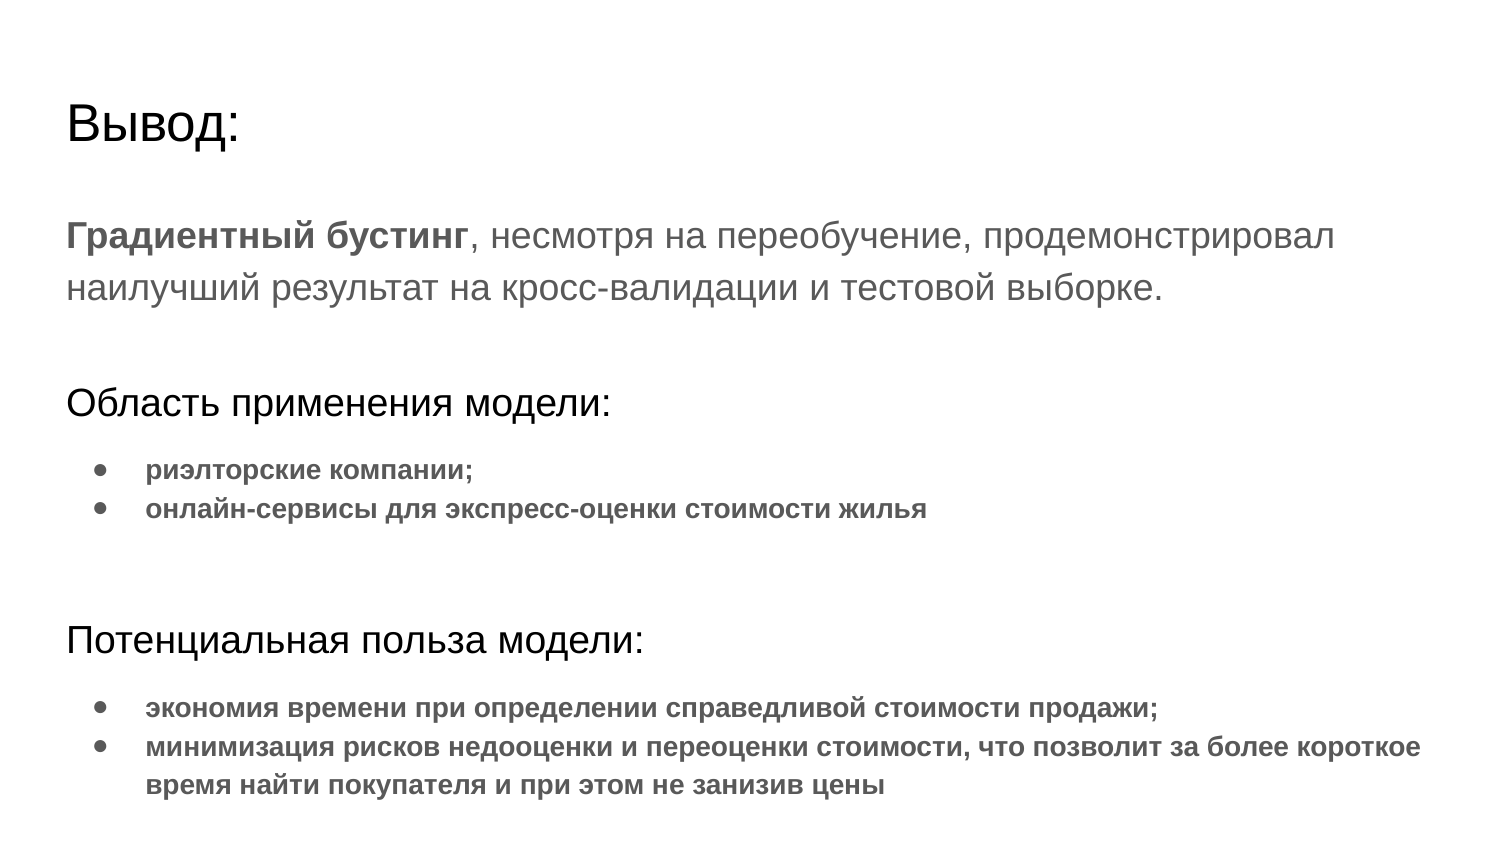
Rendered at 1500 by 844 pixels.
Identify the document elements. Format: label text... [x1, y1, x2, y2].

list Градиентный бустинг, несмотря на переобучение, продемонстрировал наилучший результат на кросс-валидации и тестовой выборке. [51, 189, 1449, 333]
list Область применения модели: риэлторские компании; онлайн-сервисы для экспресс-оценки стоимости жилья Потенциальная польза модели: экономия времени при определении справедливой стоимости продажи; минимизация рисков недооценки и переоценки стоимости, что позволит за более короткое время найти покупателя и при этом не занизив цены [51, 354, 1449, 819]
title Вывод: [51, 72, 1449, 167]
